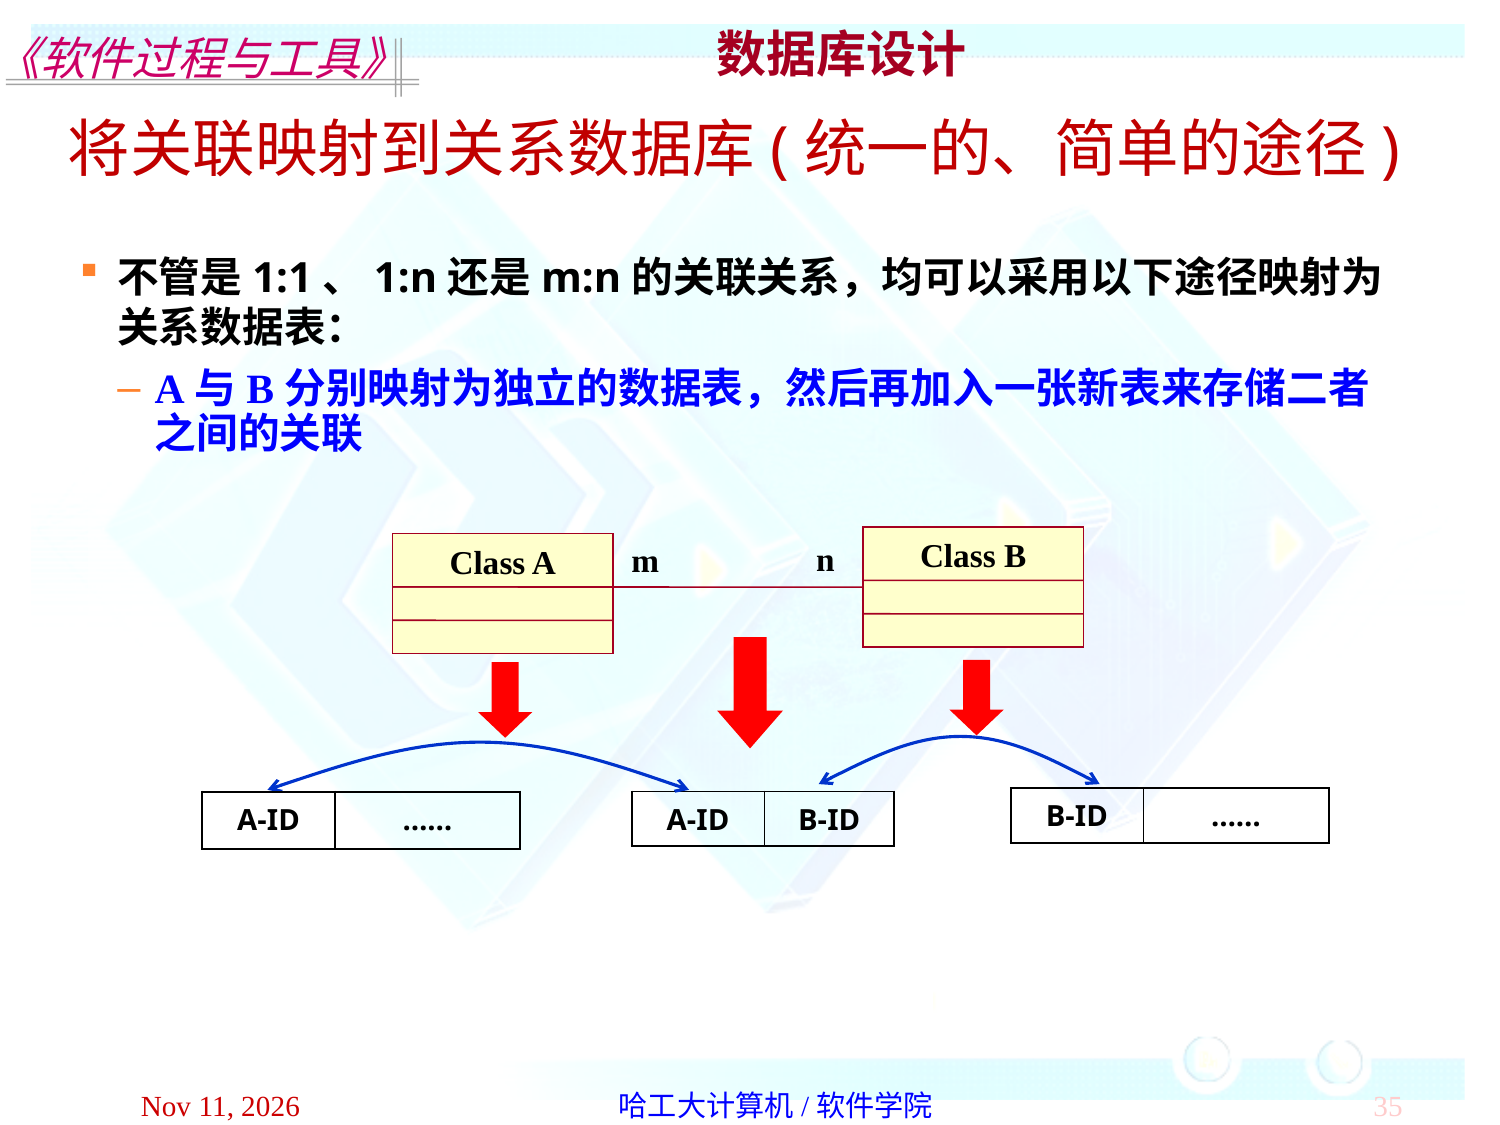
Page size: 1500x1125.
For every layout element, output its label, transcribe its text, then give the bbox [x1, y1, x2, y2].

table_header …… [1144, 789, 1328, 842]
text_box [267, 742, 690, 793]
text_box [478, 662, 533, 738]
text_box 数据库设计 [389, 15, 1294, 90]
text_box [949, 659, 1004, 736]
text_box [392, 527, 1084, 654]
table_header A-ID [633, 792, 764, 845]
table_header B-ID [1012, 789, 1143, 842]
table_header A-ID [203, 793, 334, 848]
table_header …… [336, 793, 519, 848]
text_box 将关联映射到关系数据库(统一的、简单的途径) [53, 101, 1447, 209]
table_header B-ID [765, 792, 893, 845]
text_box 不管是1:1、1:n还是m:n的关联关系，均可以采用以下途径映射为关系数据表： A与B分别映射为独立的数据表，然后再加入一张新表来存储二者之间的关联 [64, 243, 1412, 1083]
text_box [717, 654, 784, 749]
text_box [818, 736, 1100, 785]
